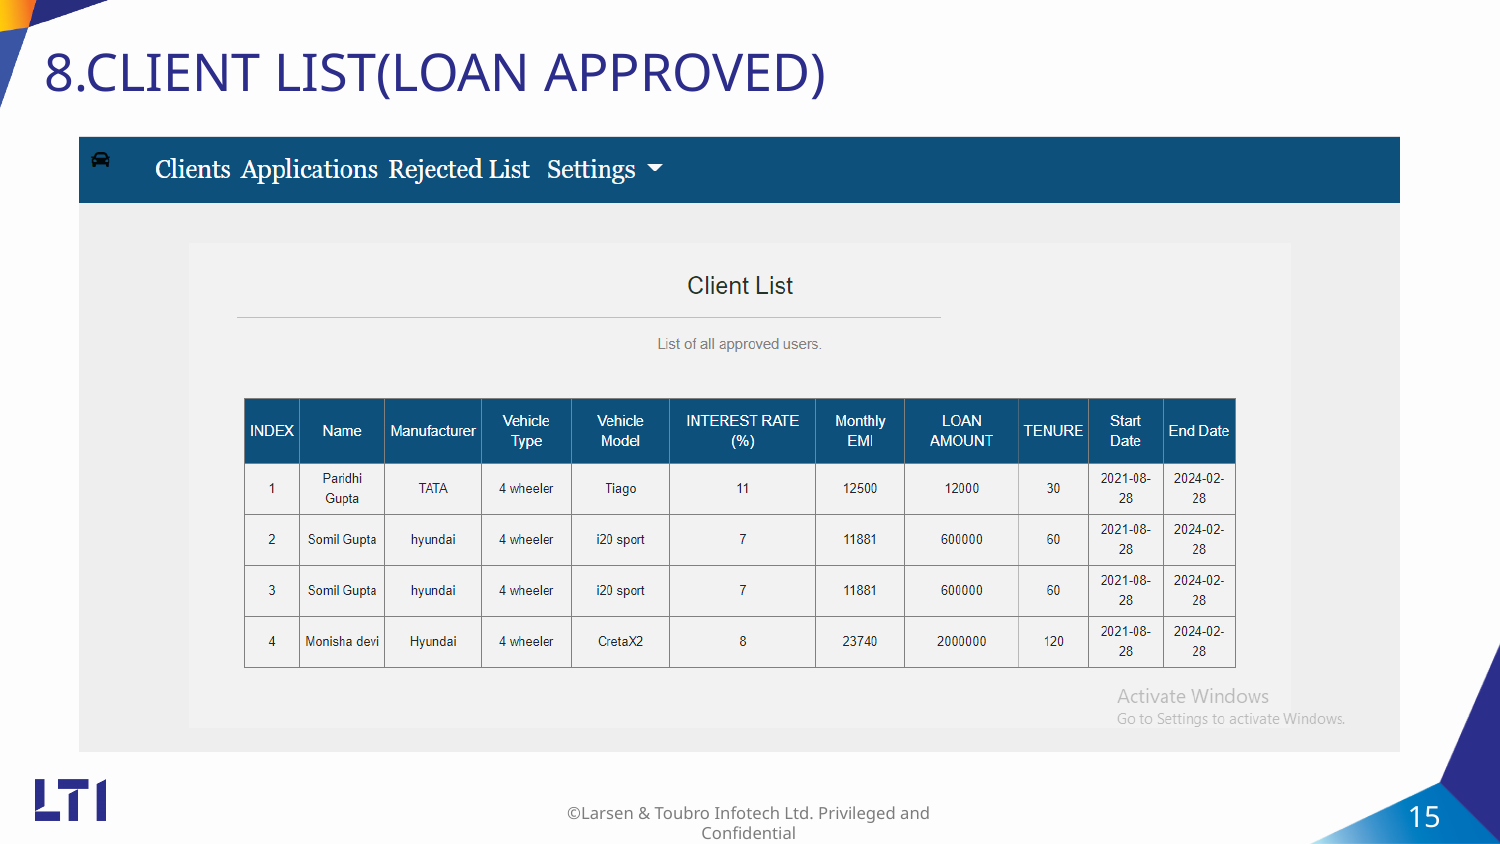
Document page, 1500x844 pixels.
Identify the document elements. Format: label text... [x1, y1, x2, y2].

picture [77, 135, 1500, 844]
picture [35, 779, 106, 821]
title 8.CLIENT LIST(LOAN APPROVED) [43, 38, 1455, 104]
picture [0, 0, 109, 110]
